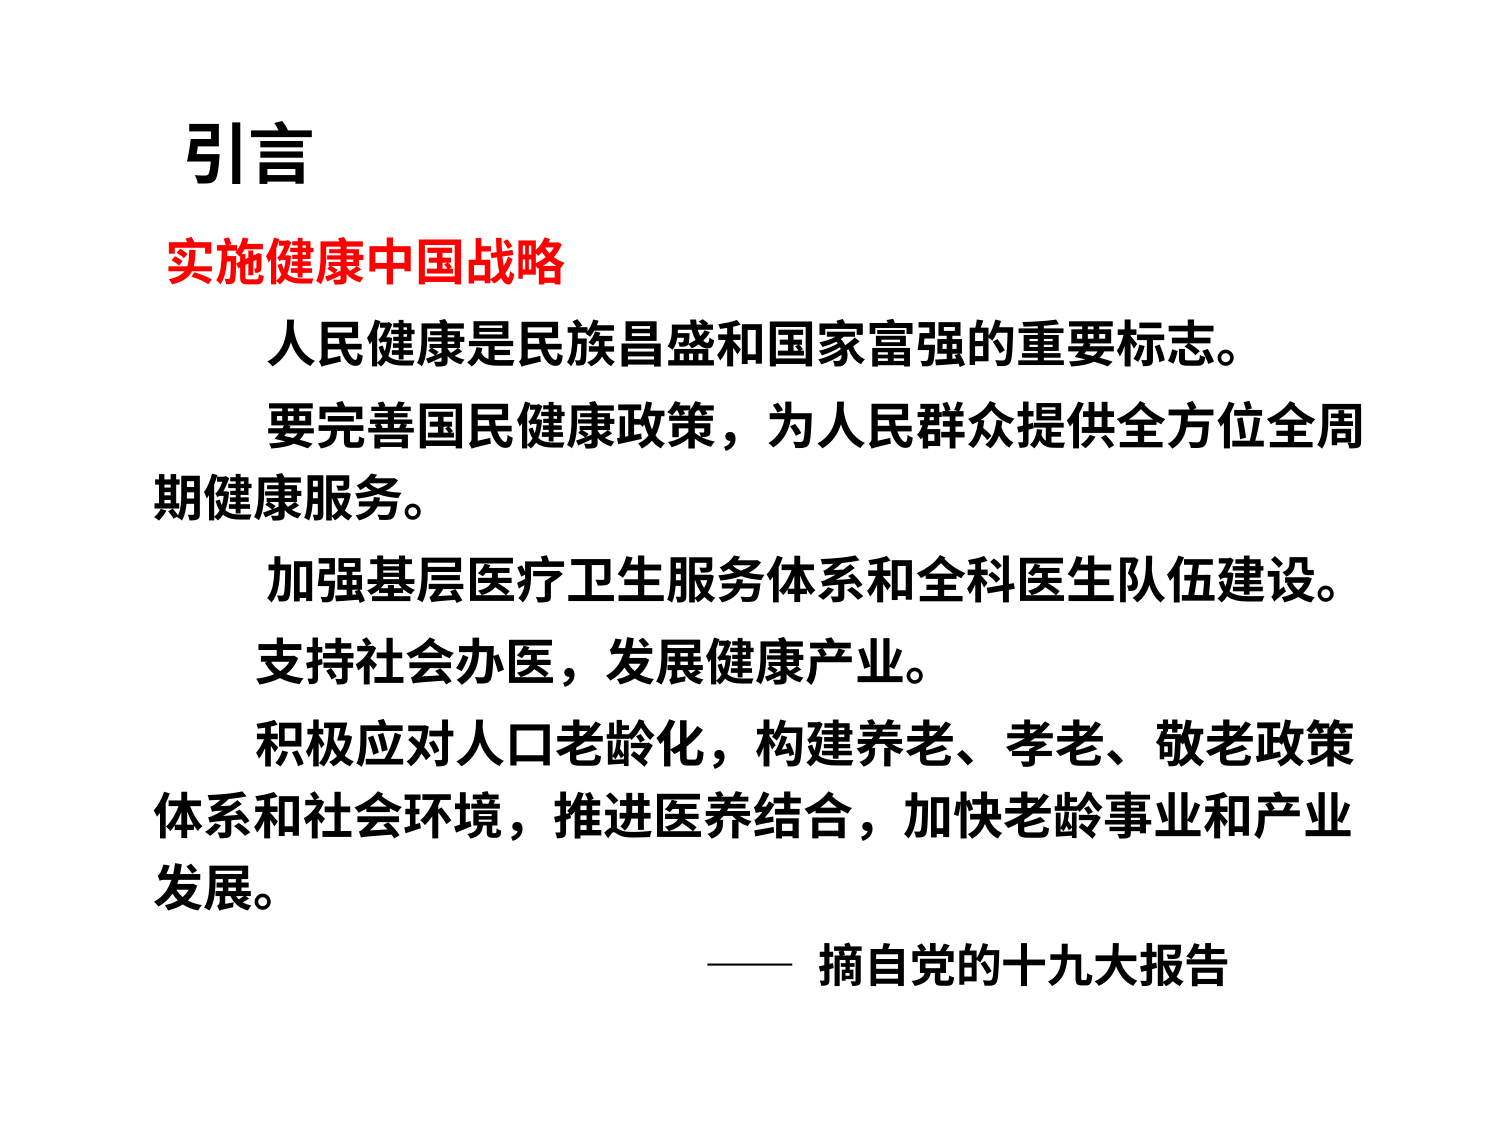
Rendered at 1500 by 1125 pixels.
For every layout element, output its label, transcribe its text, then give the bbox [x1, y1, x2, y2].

title 引言 [74, 58, 1426, 247]
list 实施健康中国战略 人民健康是民族昌盛和国家富强的重要标志。 要完善国民健康政策，为人民群众提供全方位全周期健康服务。 加强基层医疗卫生服务体系和全科医生队伍建设。 支持社会办医，发展健康产业。 积极应对人口老龄化，构建养老、孝老、敬老政策体系和社会环境，推进医养结合，加快老龄事业和产业发展。 —— 摘自党的十九大报告 [81, 210, 1384, 1044]
